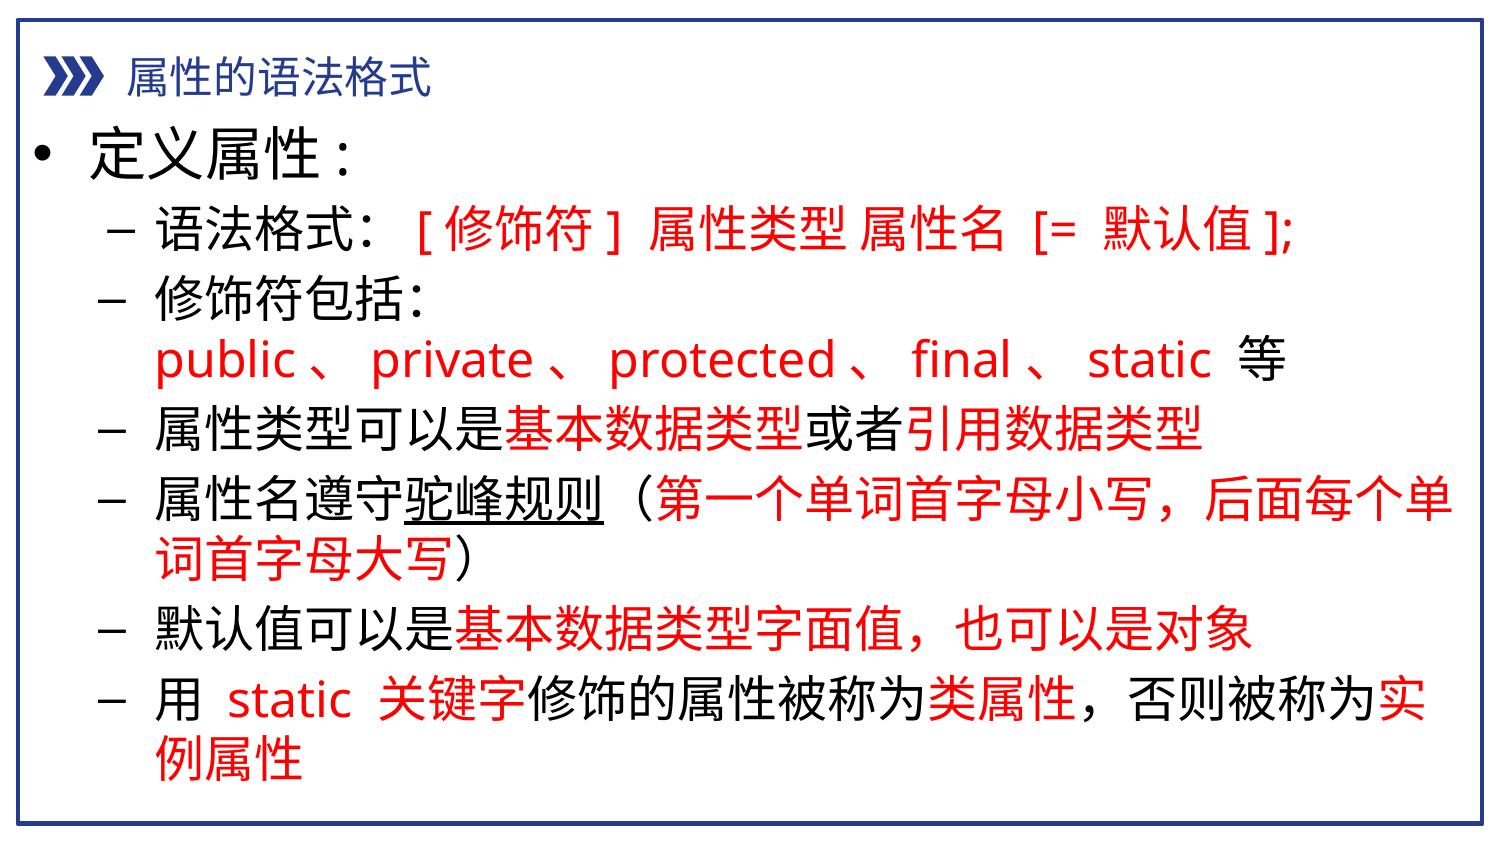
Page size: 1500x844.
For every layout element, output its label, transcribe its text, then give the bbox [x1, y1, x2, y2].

text_box 定义属性: 语法格式：[修饰符] 属性类型 属性名 [= 默认值]; 修饰符包括：public、private、protected、final、static 等 属性类型可以是基本数据类型或者引用数据类型 属性名遵守驼峰规则（第一个单词首字母小写，后面每个单词首字母大写） 默认值可以是基本数据类型字面值，也可以是对象 用 static 关键字修饰的属性被称为类属性，否则被称为实例属性 [17, 110, 1483, 824]
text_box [43, 41, 450, 111]
text_box [16, 18, 1484, 826]
